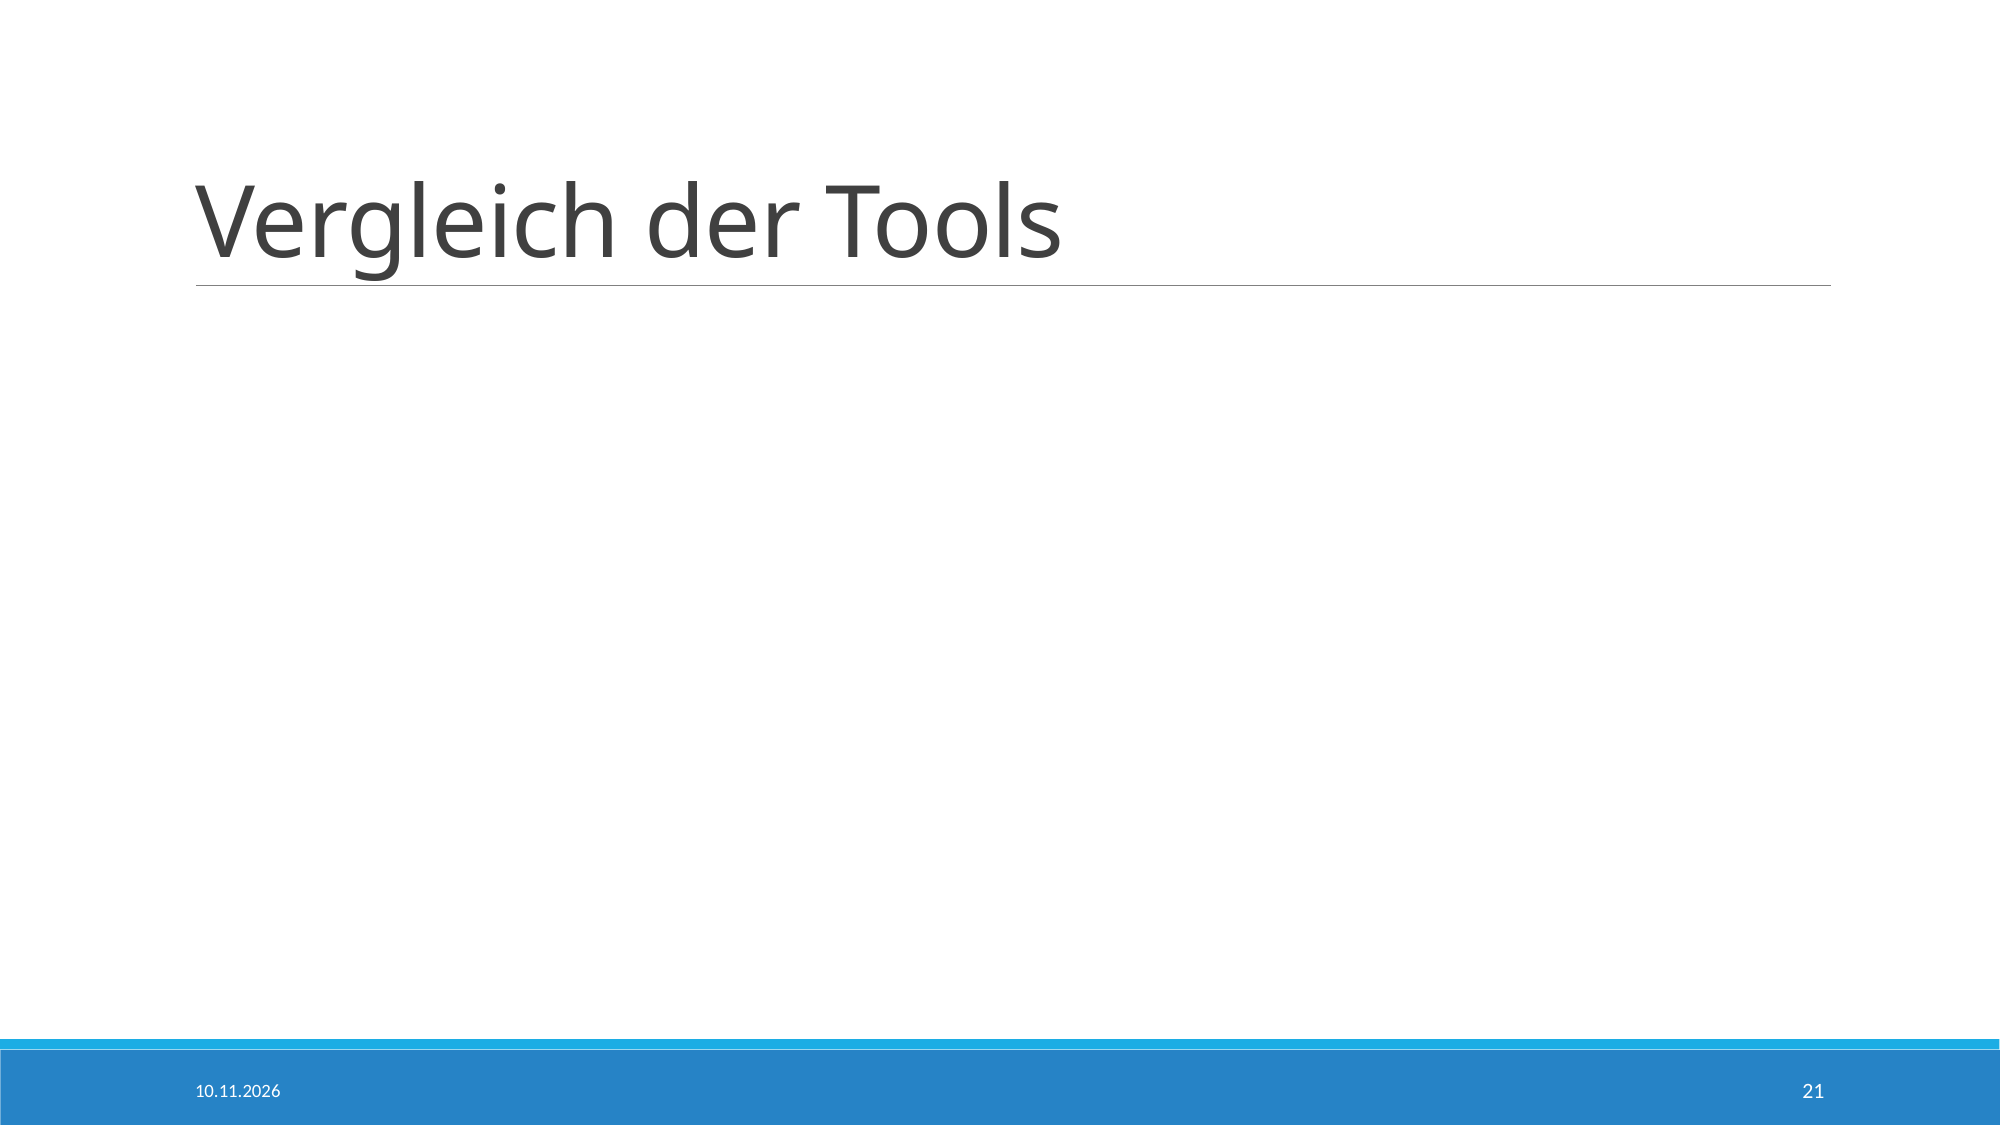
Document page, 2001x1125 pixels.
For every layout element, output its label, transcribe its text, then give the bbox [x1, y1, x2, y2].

title Vergleich der Tools [180, 47, 1830, 285]
slide_number 21 [1624, 1059, 1840, 1120]
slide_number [180, 1059, 586, 1120]
